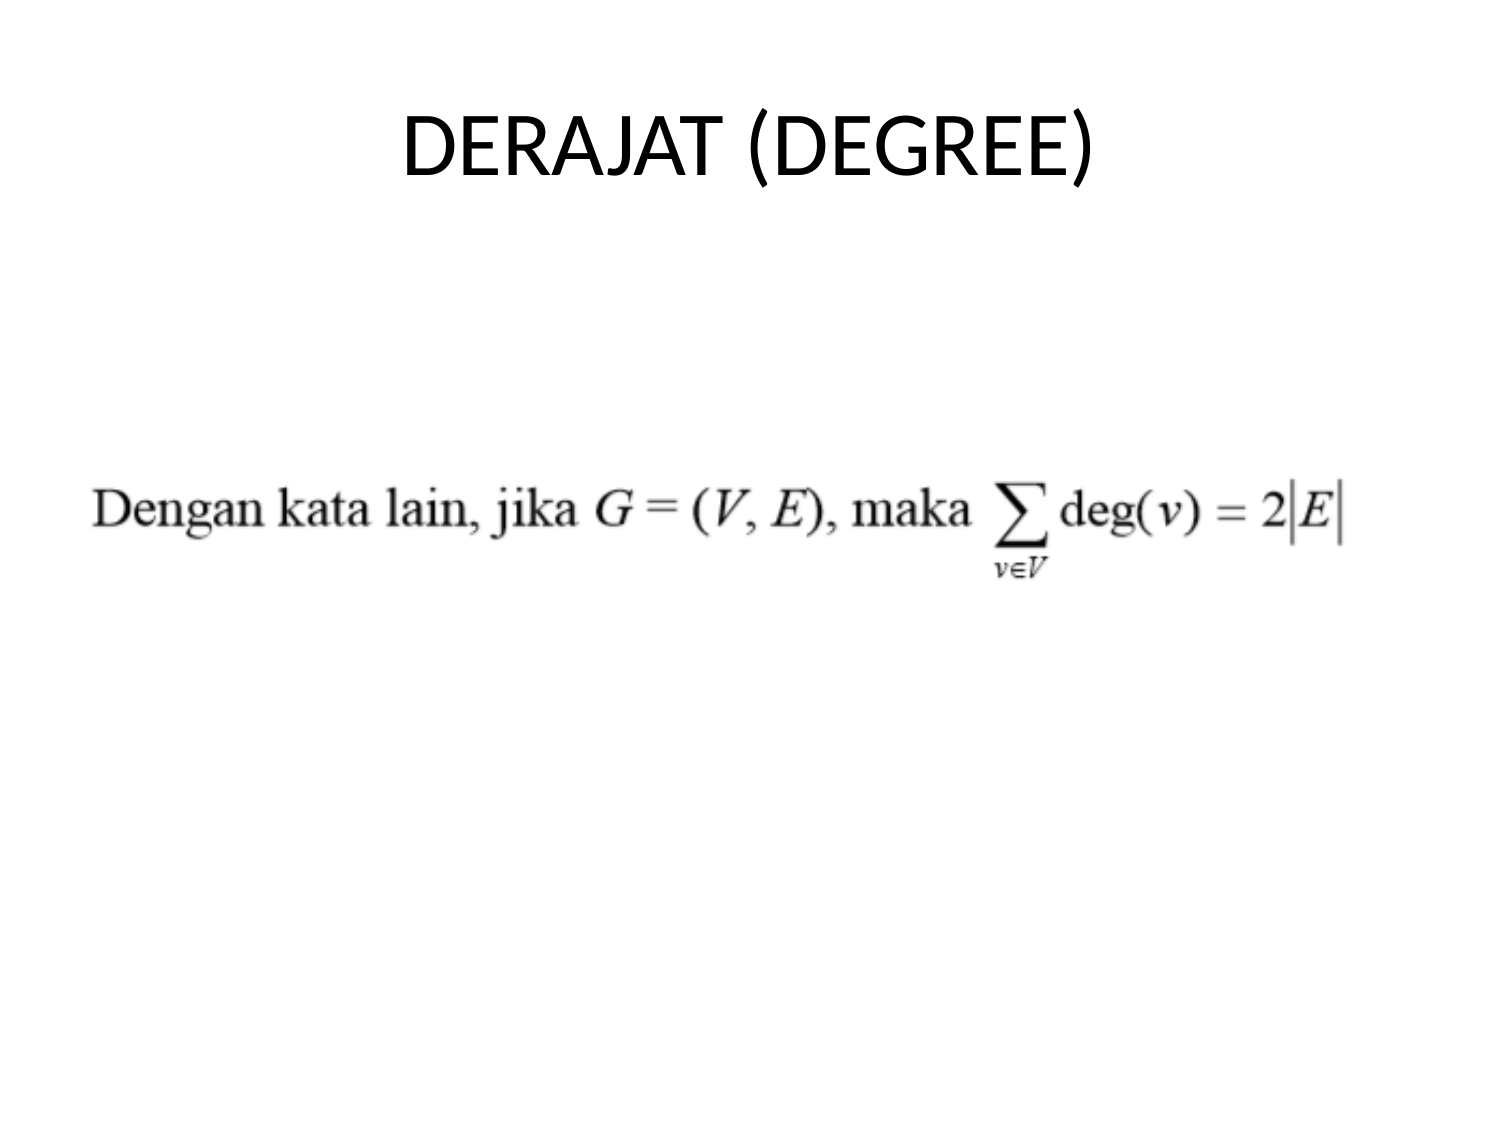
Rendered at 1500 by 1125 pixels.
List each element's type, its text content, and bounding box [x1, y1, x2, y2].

picture [74, 462, 1382, 601]
title DERAJAT (DEGREE) [75, 45, 1425, 233]
